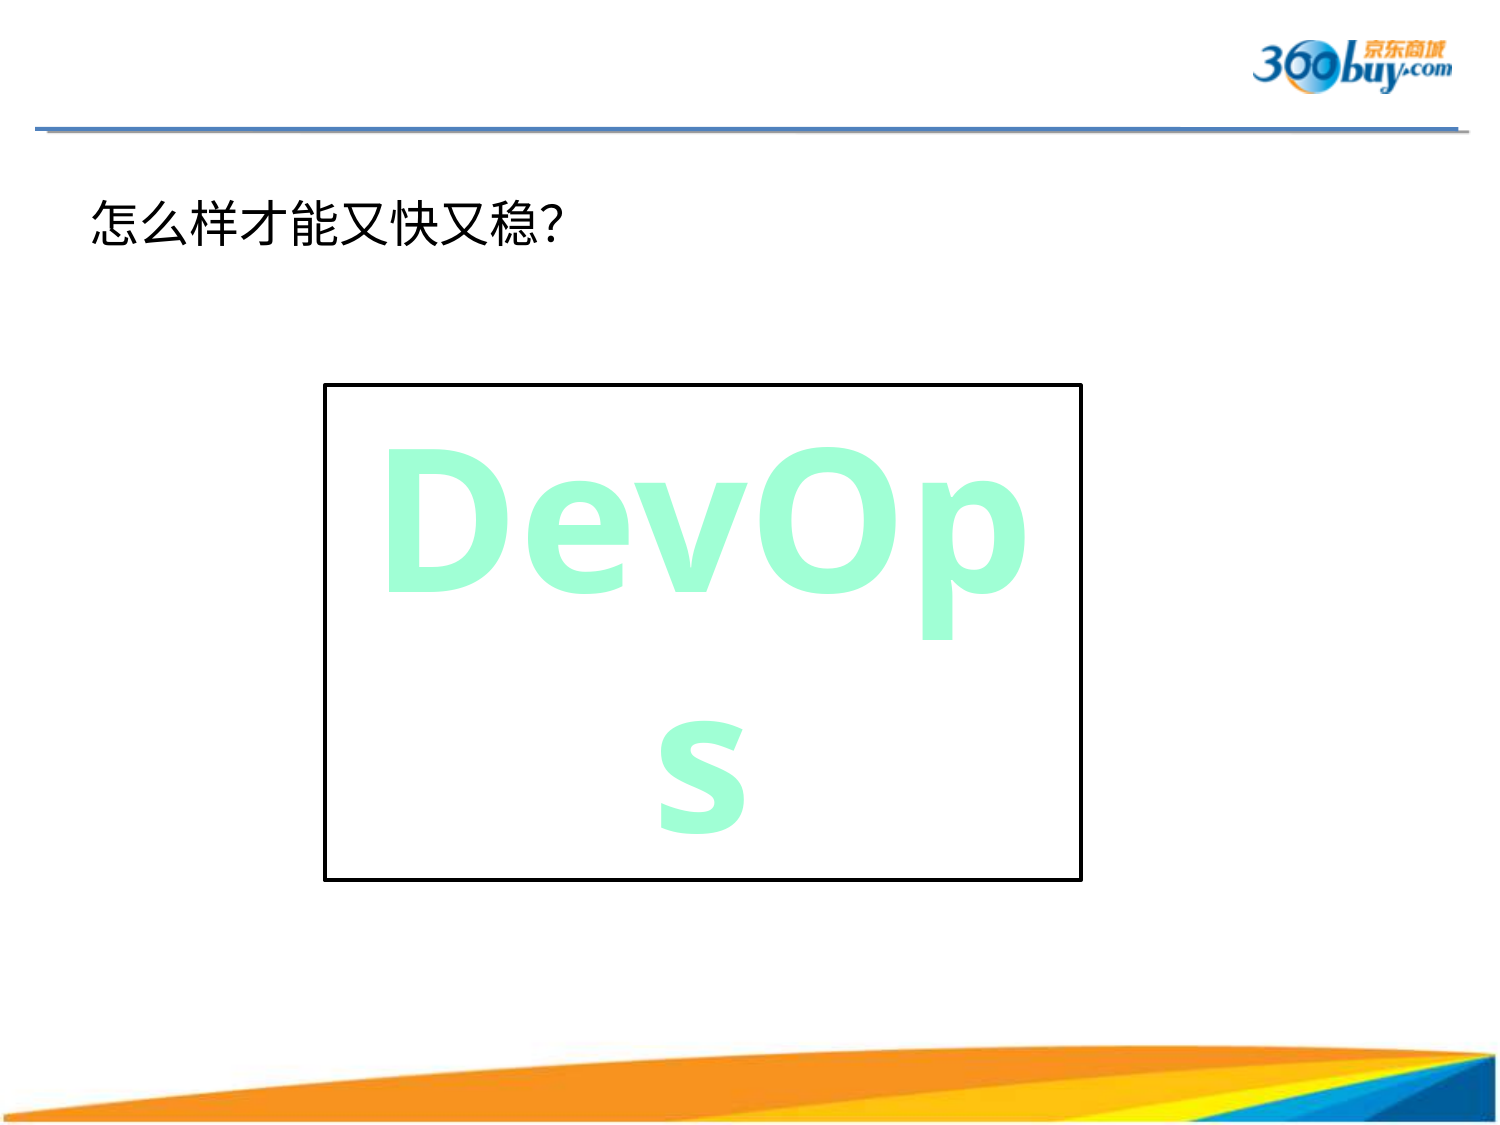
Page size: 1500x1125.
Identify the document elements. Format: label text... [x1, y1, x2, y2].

picture [0, 1019, 1500, 1125]
text_box [74, 286, 1425, 964]
text_box DevOps [323, 383, 1083, 882]
text_box 怎么样才能又快又稳？ [74, 185, 1425, 286]
picture [1253, 40, 1452, 94]
